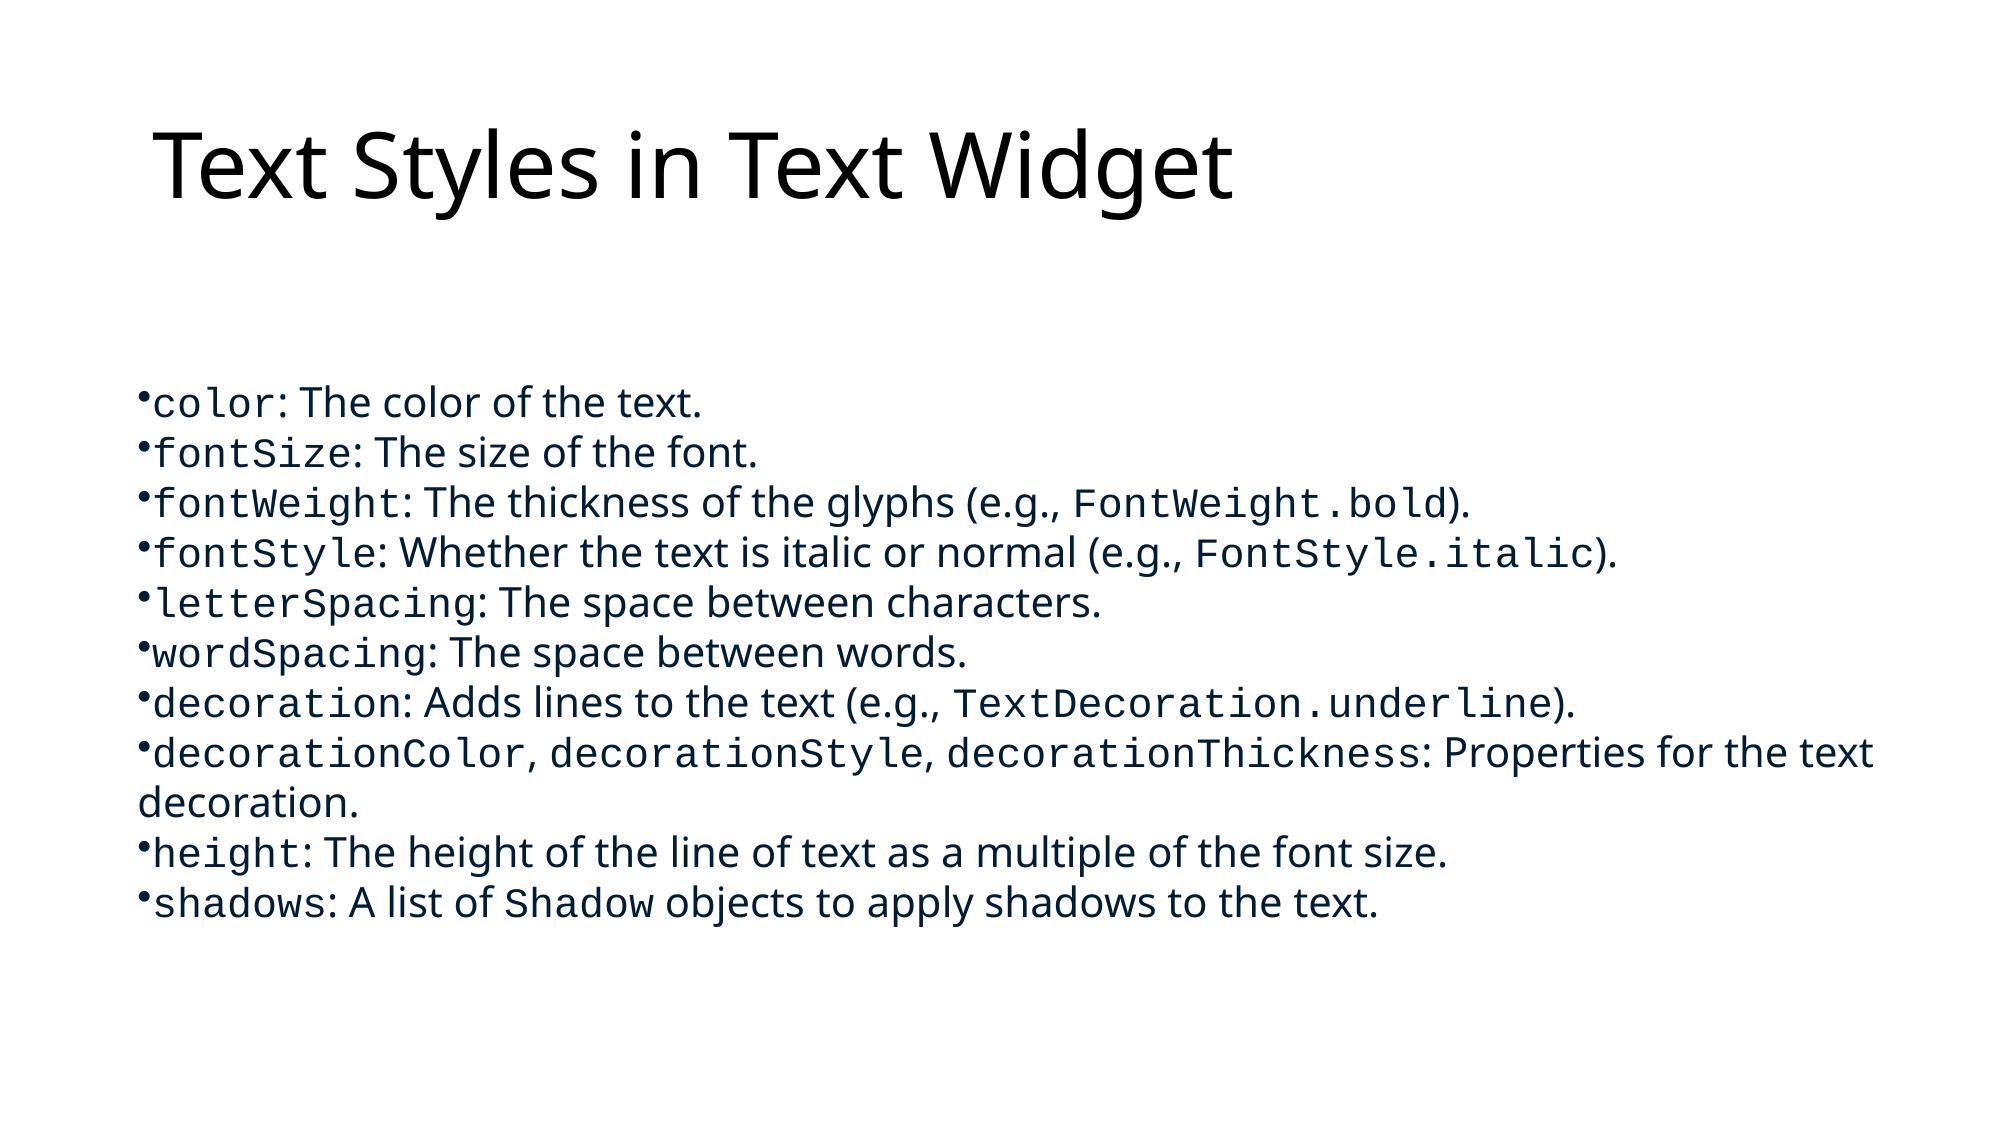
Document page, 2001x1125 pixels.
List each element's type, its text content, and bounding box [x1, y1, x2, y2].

title Text Styles in Text Widget [137, 59, 1863, 278]
list color: The color of the text. fontSize: The size of the font. fontWeight: The thickness of the glyphs (e.g., FontWeight.bold). fontStyle: Whether the text is italic or normal (e.g., FontStyle.italic). letterSpacing: The space between characters. wordSpacing: The space between words. decoration: Adds lines to the text (e.g., TextDecoration.underline). decorationColor, decorationStyle, decorationThickness: Properties for the text decoration. height: The height of the line of text as a multiple of the font size. shadows: A list of Shadow objects to apply shadows to the text. [137, 320, 2000, 993]
